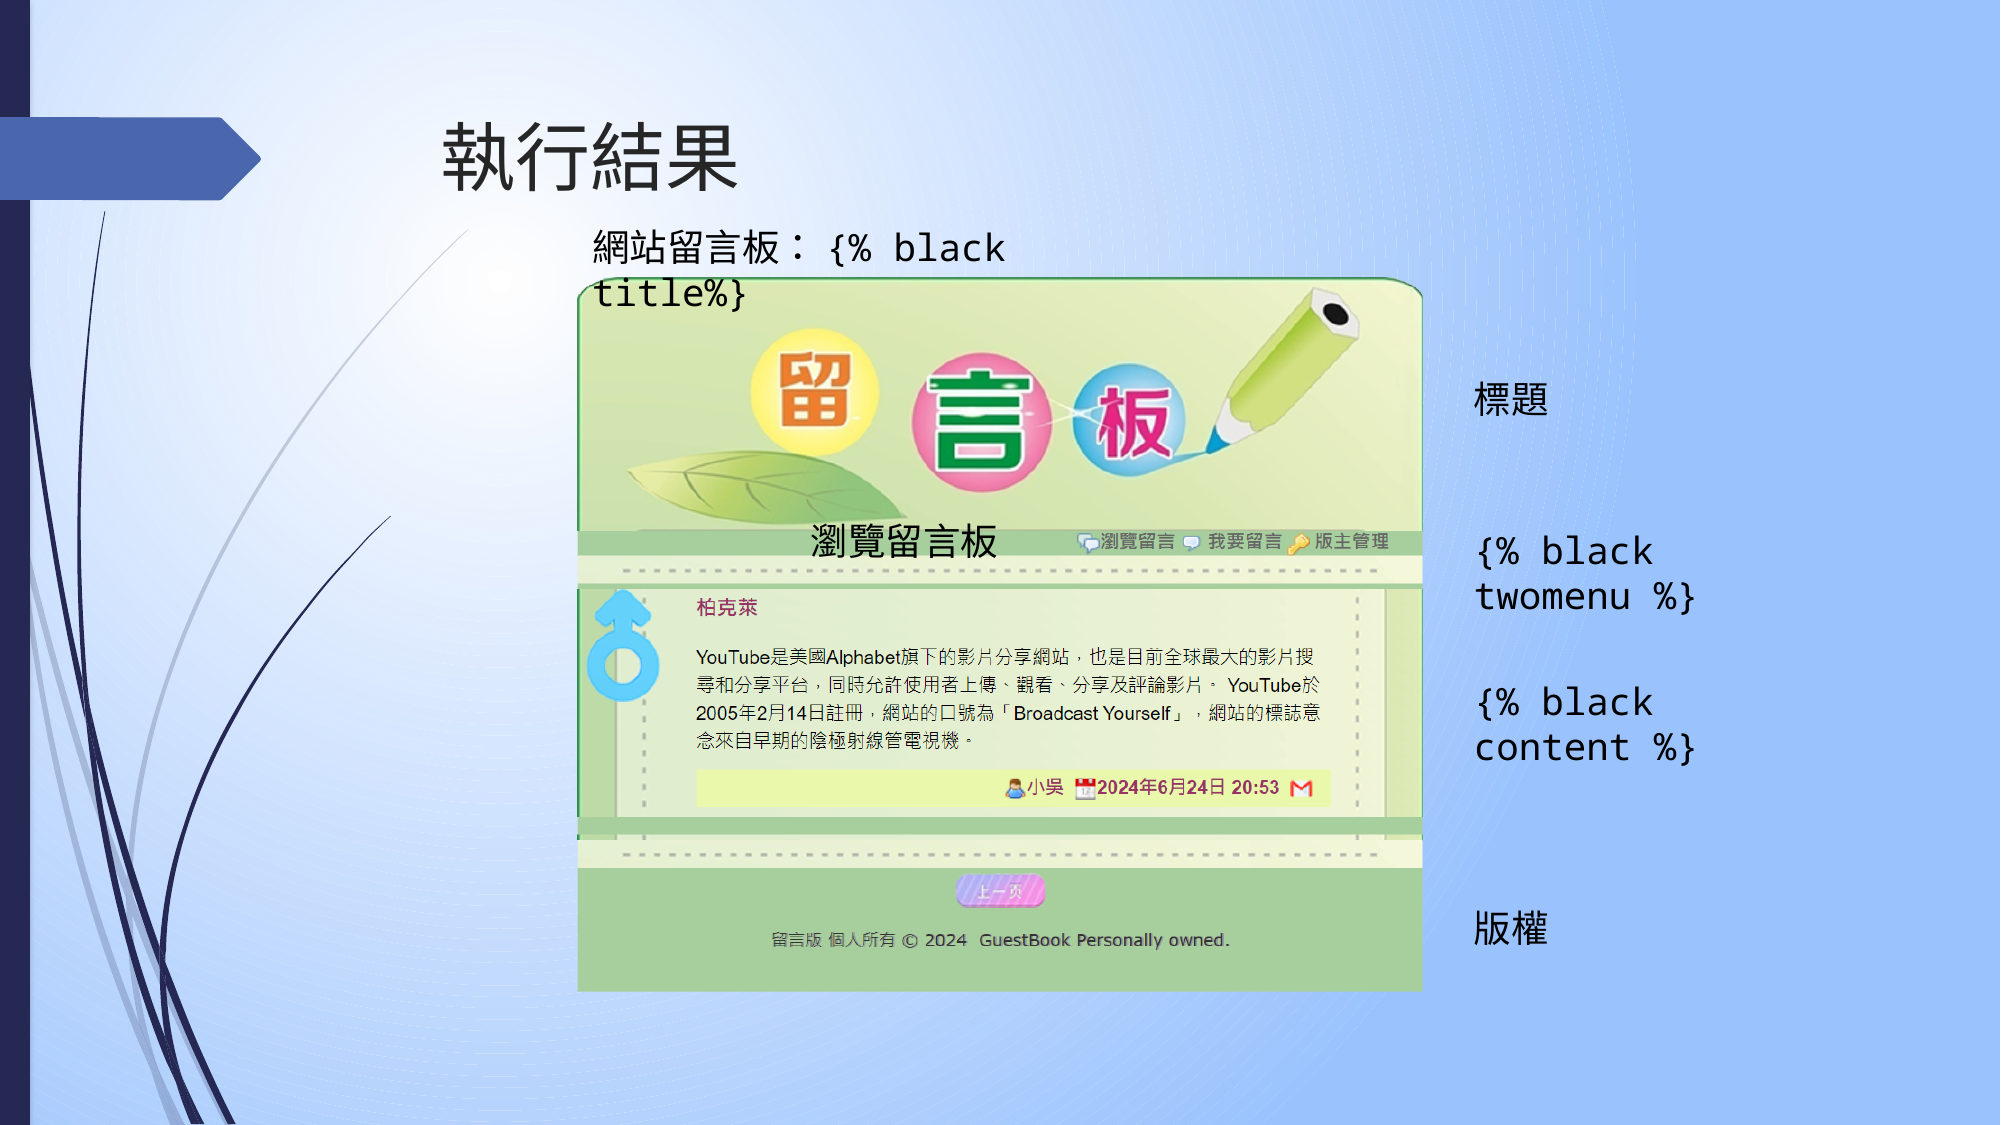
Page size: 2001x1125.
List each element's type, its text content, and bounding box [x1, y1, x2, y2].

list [577, 277, 1423, 992]
text_box 版權 [1458, 898, 1568, 958]
text_box 網站留言板：{% black title%} [577, 216, 1136, 277]
title 執行結果 [425, 102, 1888, 313]
text_box {% black content %} [1459, 670, 1839, 776]
text_box 標題 [1458, 368, 1568, 428]
text_box {% black twomenu %} [1459, 519, 1839, 625]
